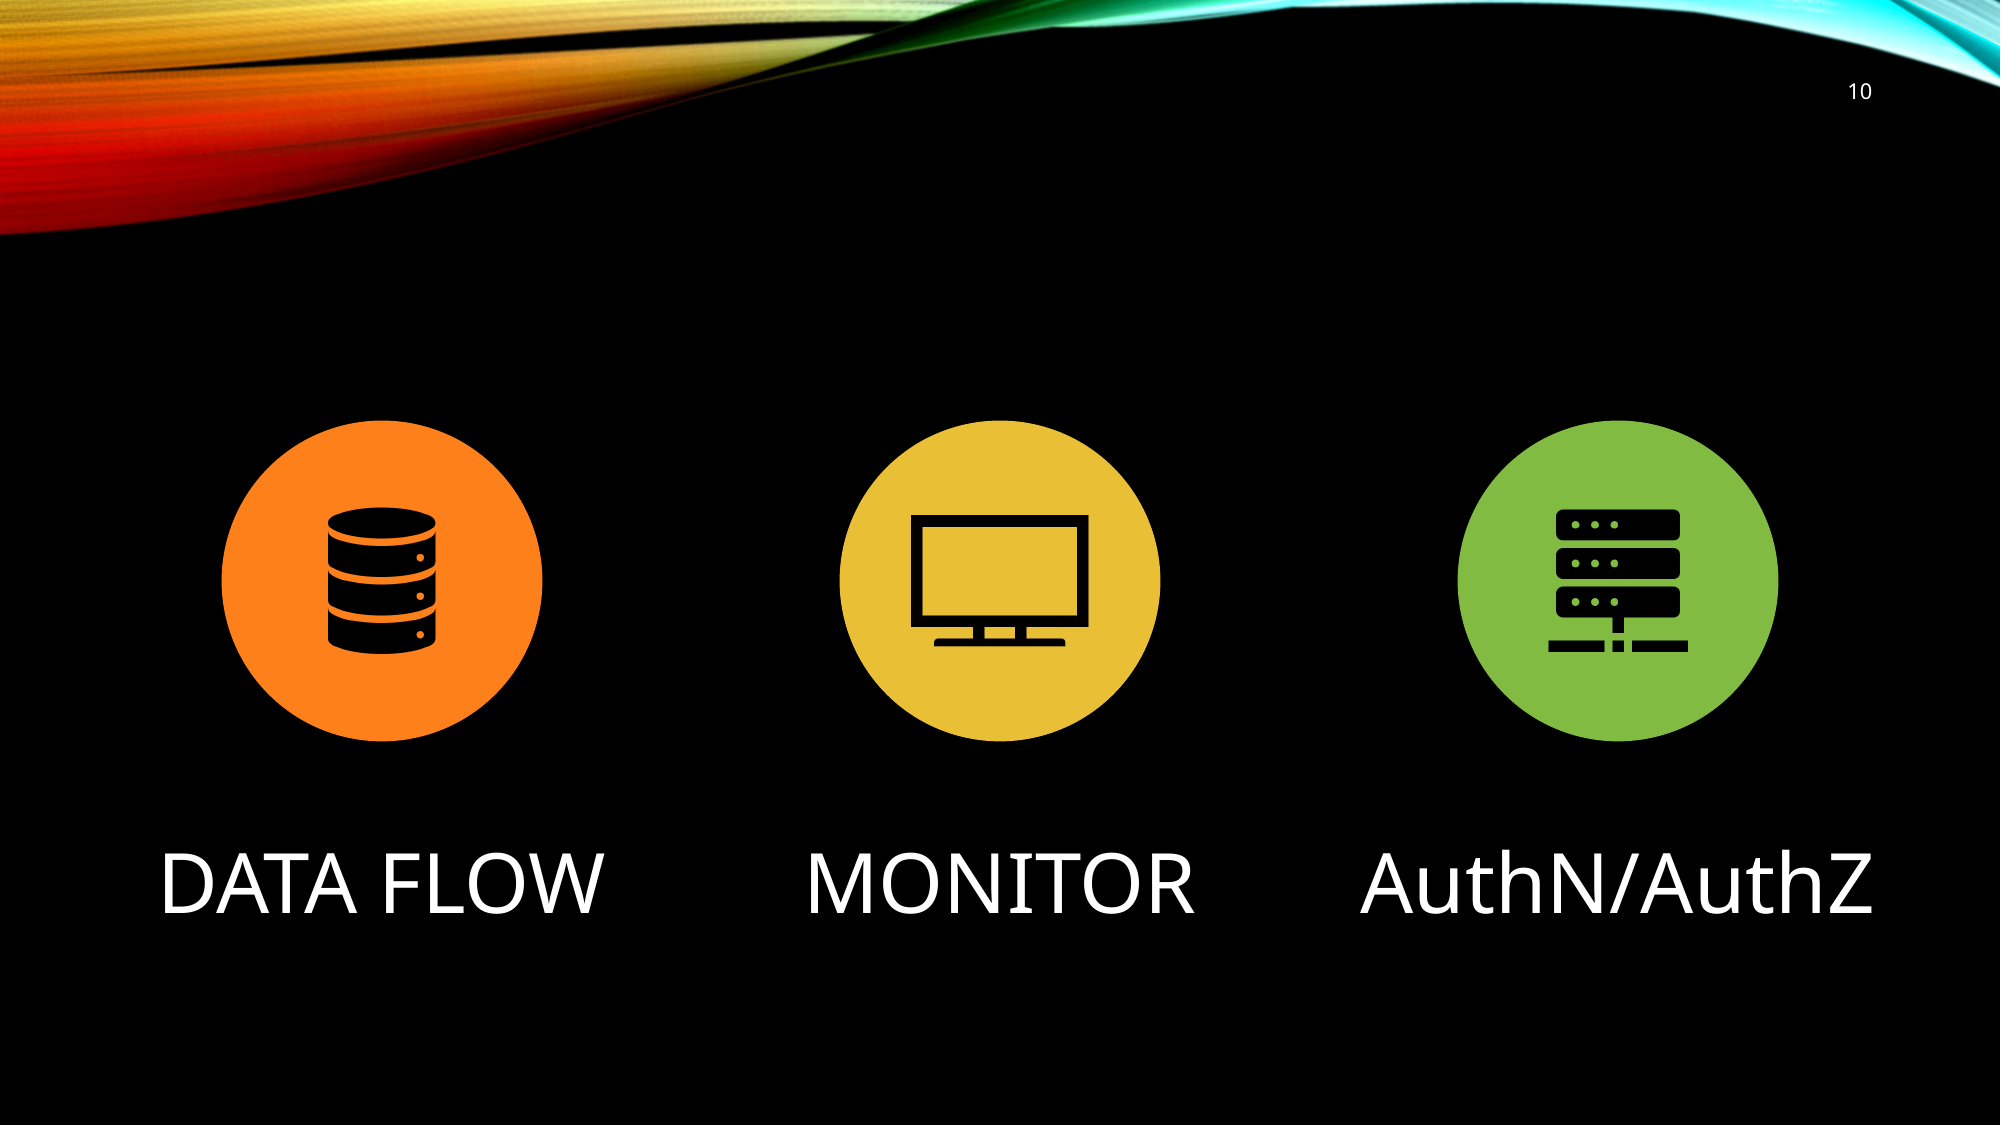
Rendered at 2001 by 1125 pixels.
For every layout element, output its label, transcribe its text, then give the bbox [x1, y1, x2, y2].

slide_number 10 [1437, 62, 1888, 123]
picture [0, 0, 2000, 237]
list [112, 400, 1888, 980]
